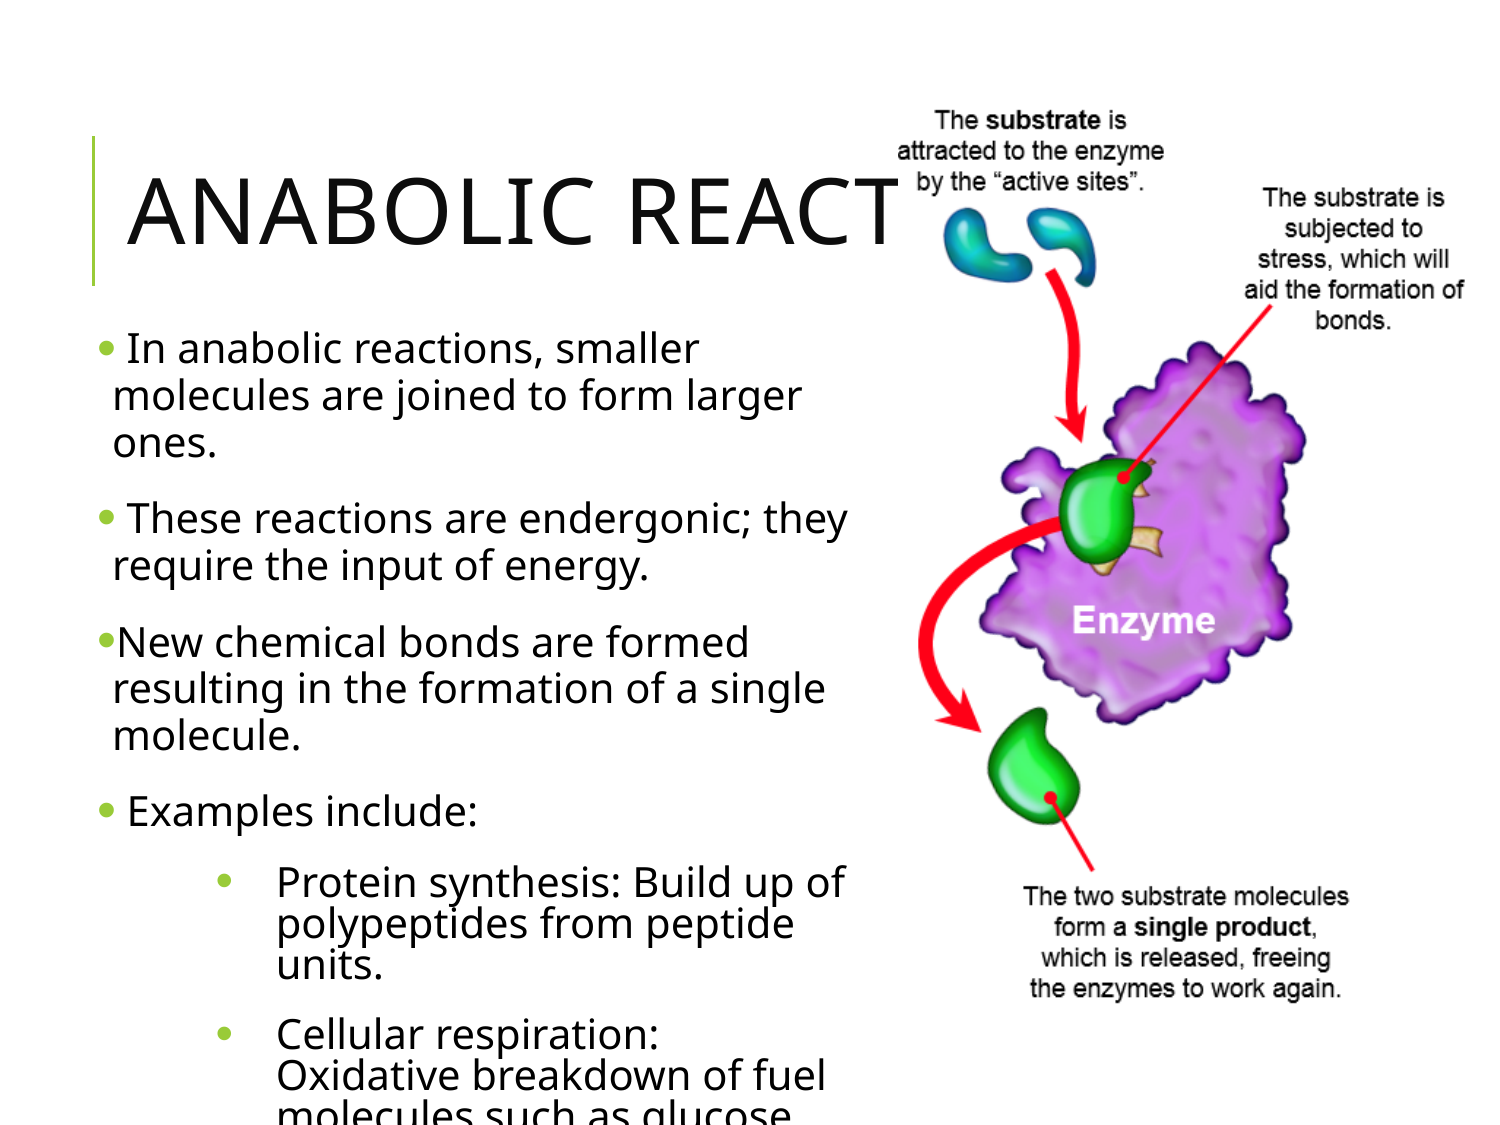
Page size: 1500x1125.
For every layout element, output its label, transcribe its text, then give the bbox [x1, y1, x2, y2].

list In anabolic reactions, smaller molecules are joined to form larger ones. These reactions are endergonic; they require the input of energy. New chemical bonds are formed resulting in the formation of a single molecule. Examples include: Protein synthesis: Build up of polypeptides from peptide units. Cellular respiration: Oxidative breakdown of fuel molecules such as glucose. [89, 317, 858, 1125]
title Anabolic Reactions [112, 100, 893, 270]
picture [898, 100, 1500, 1034]
